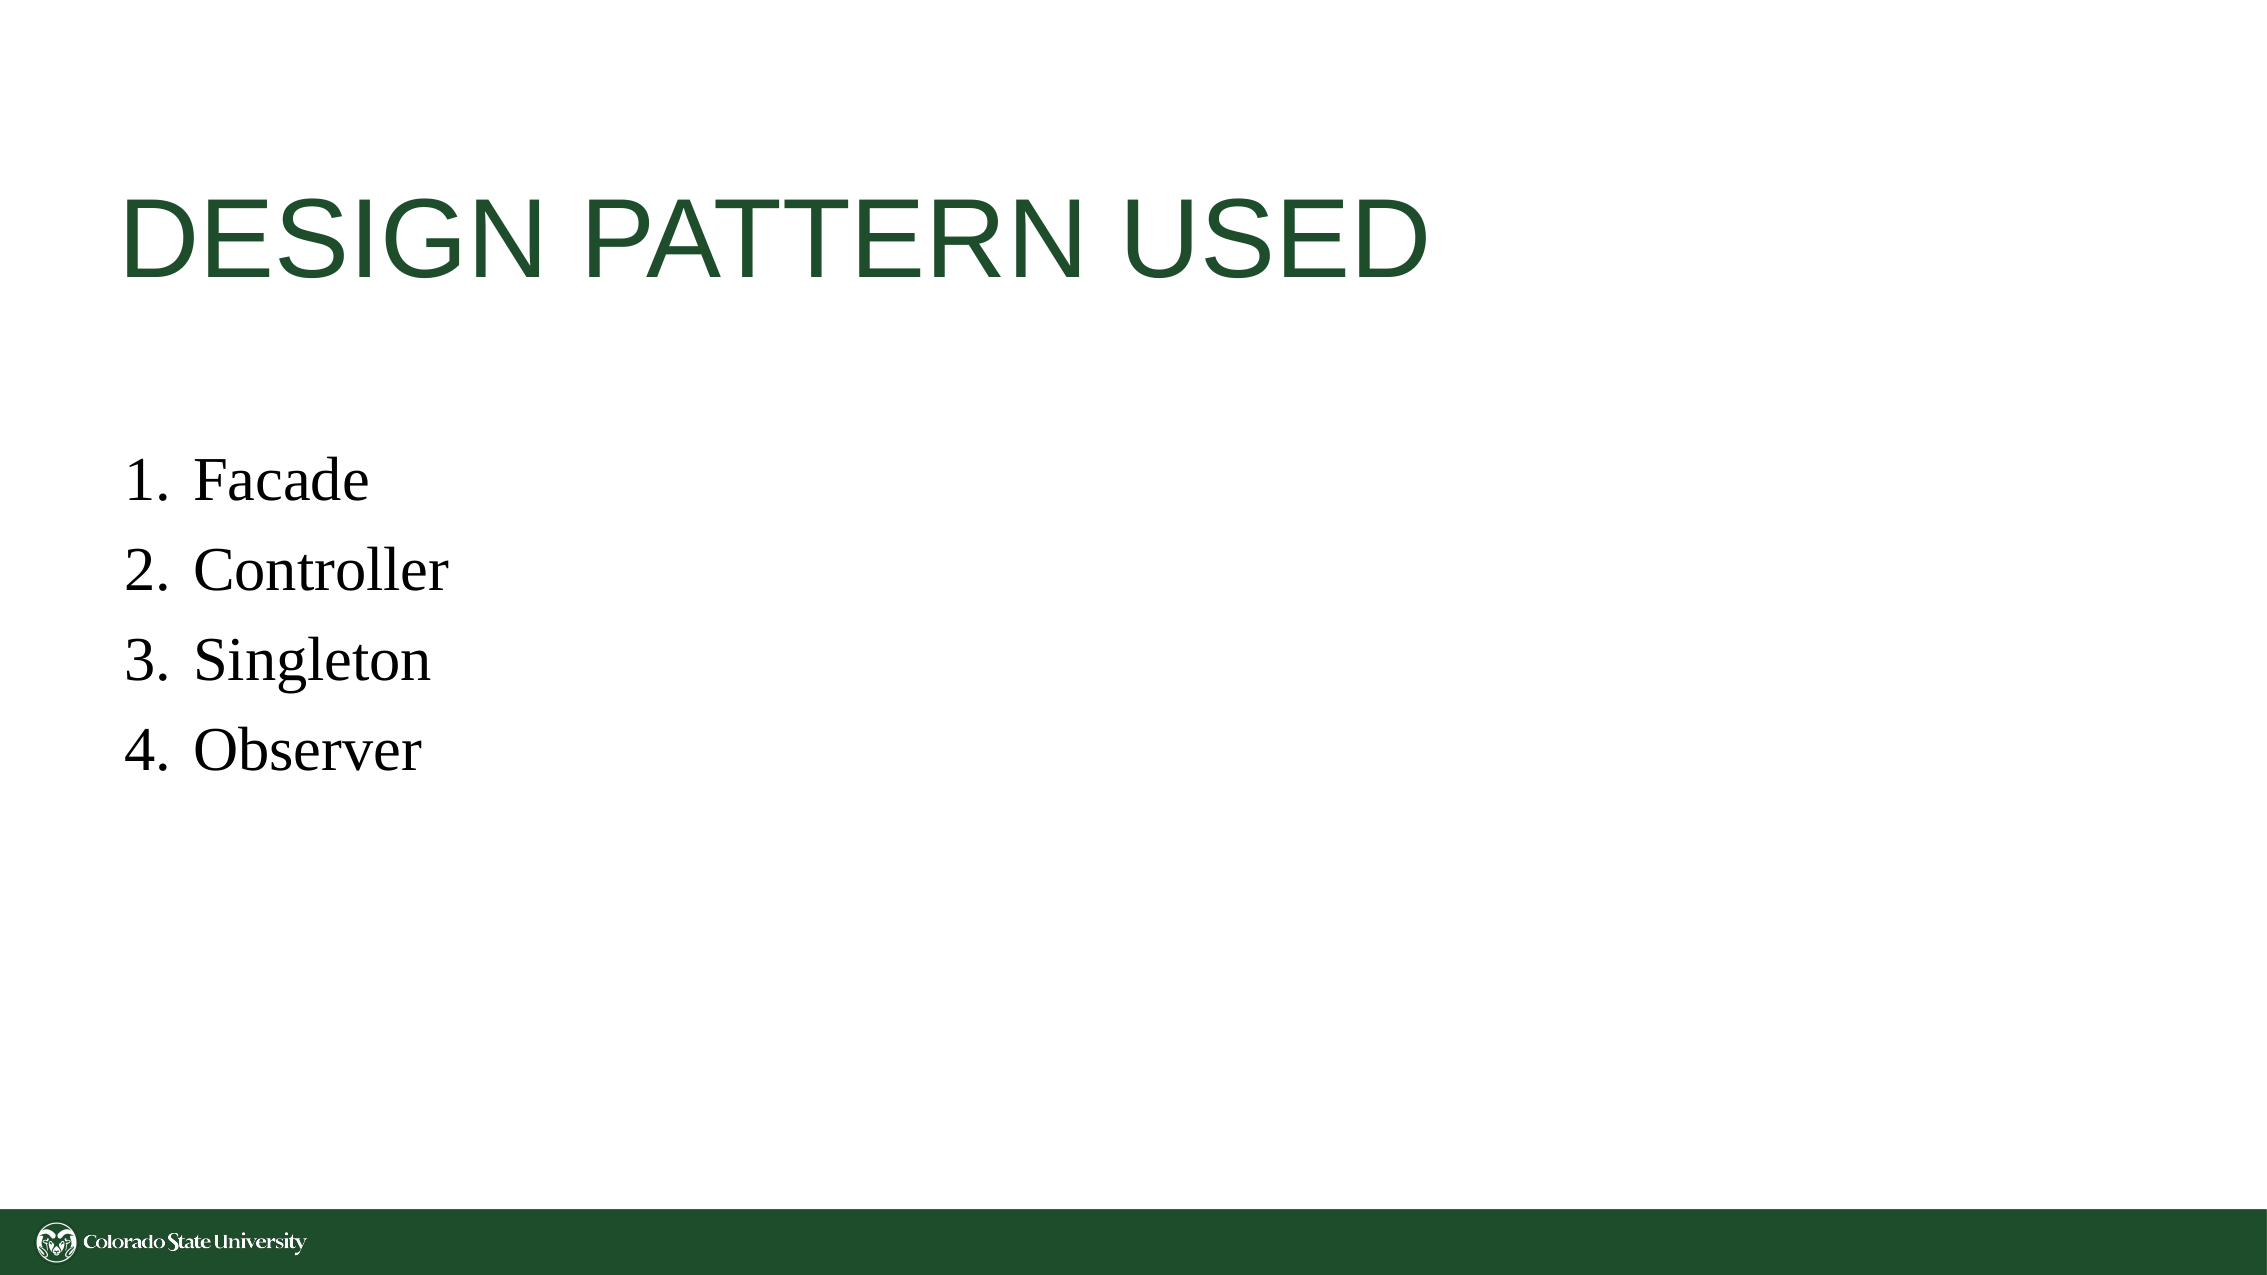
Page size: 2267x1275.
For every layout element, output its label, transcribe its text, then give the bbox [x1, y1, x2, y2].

picture [24, 1209, 319, 1275]
list Facade Controller Singleton Observer [103, 408, 2164, 739]
title DESIGN PATTERN USED [103, 148, 2164, 316]
